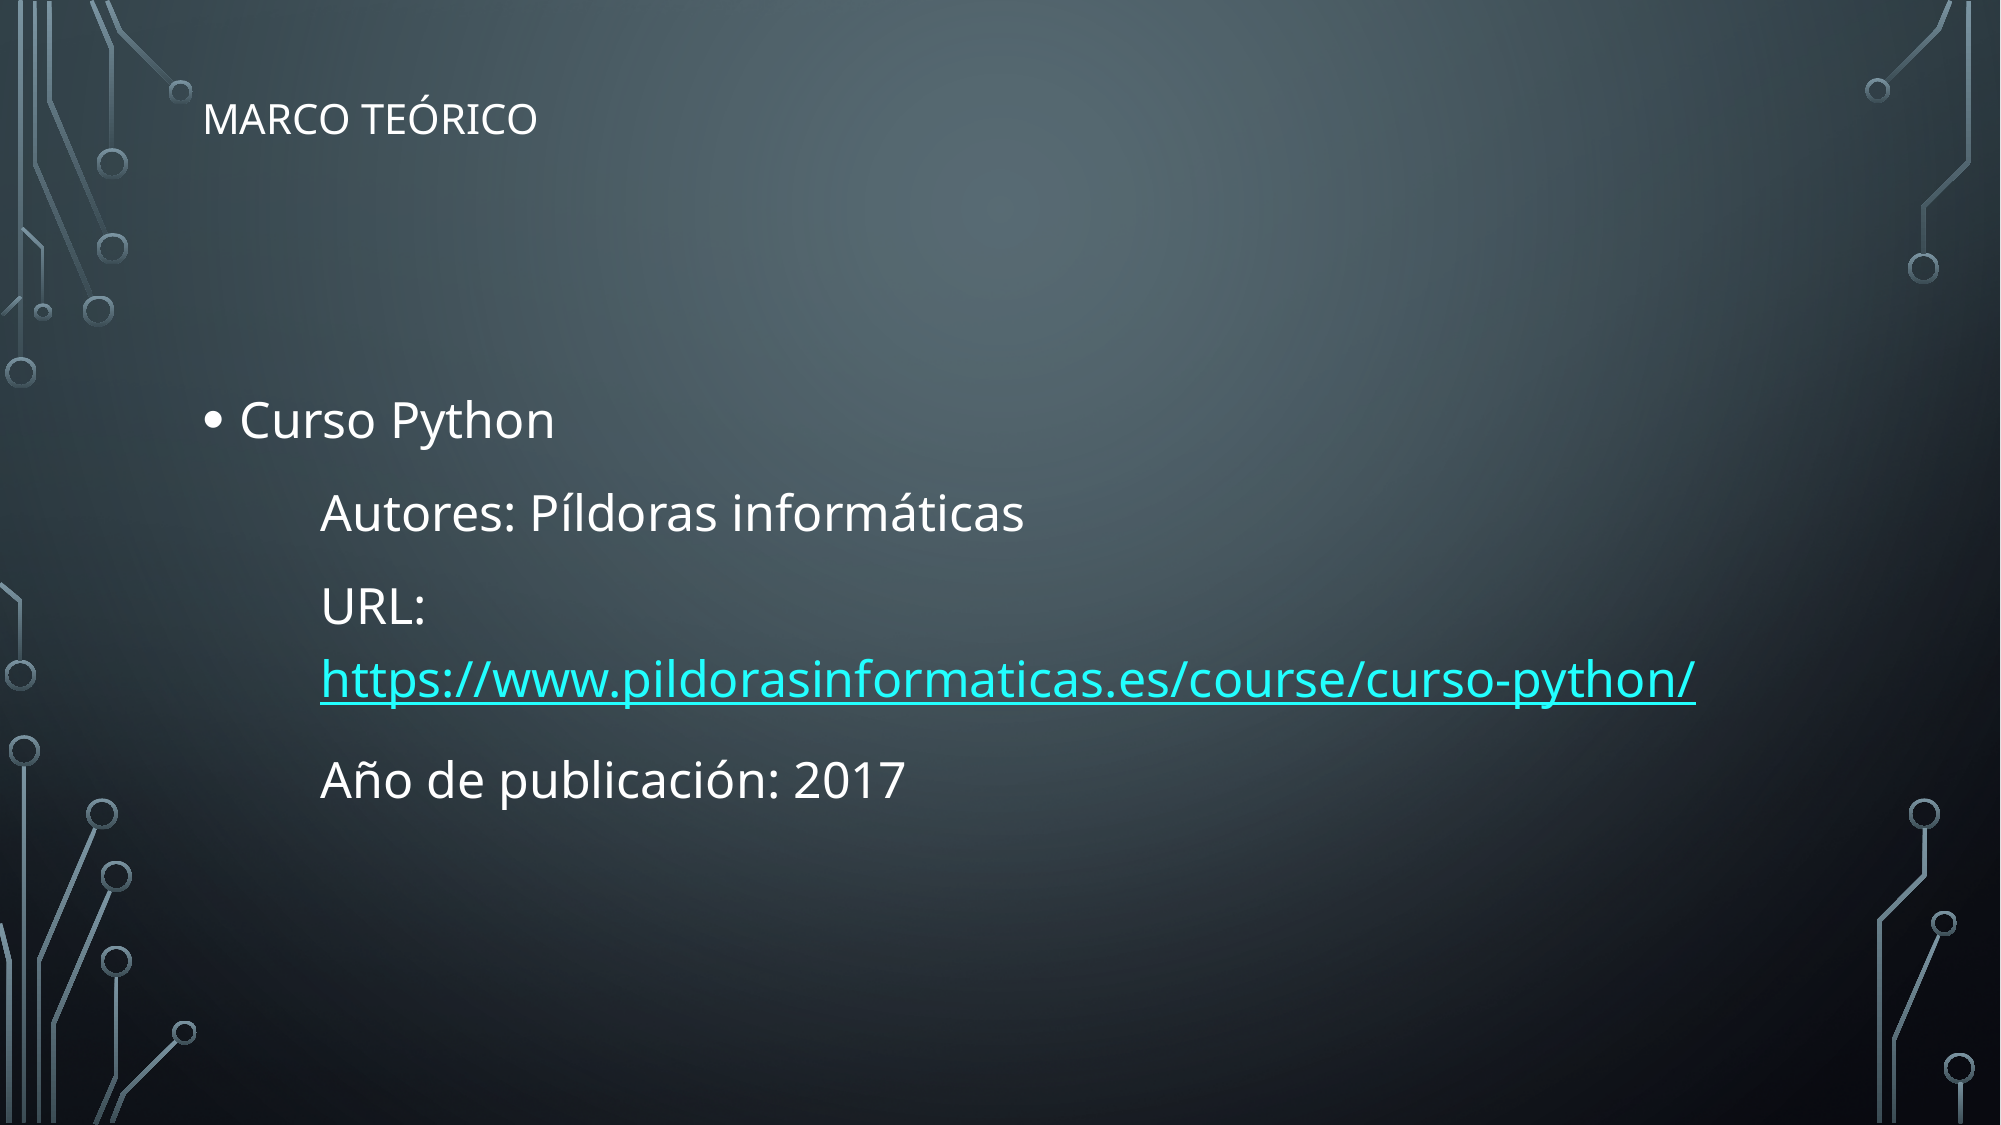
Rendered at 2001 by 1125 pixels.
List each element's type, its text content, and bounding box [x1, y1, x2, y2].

list Curso Python Autores: Píldoras informáticas URL: https://www.pildorasinformaticas.es/course/curso-python/ Año de publicación: 2017 [187, 369, 1813, 950]
title Marco teórico [187, 0, 1813, 243]
